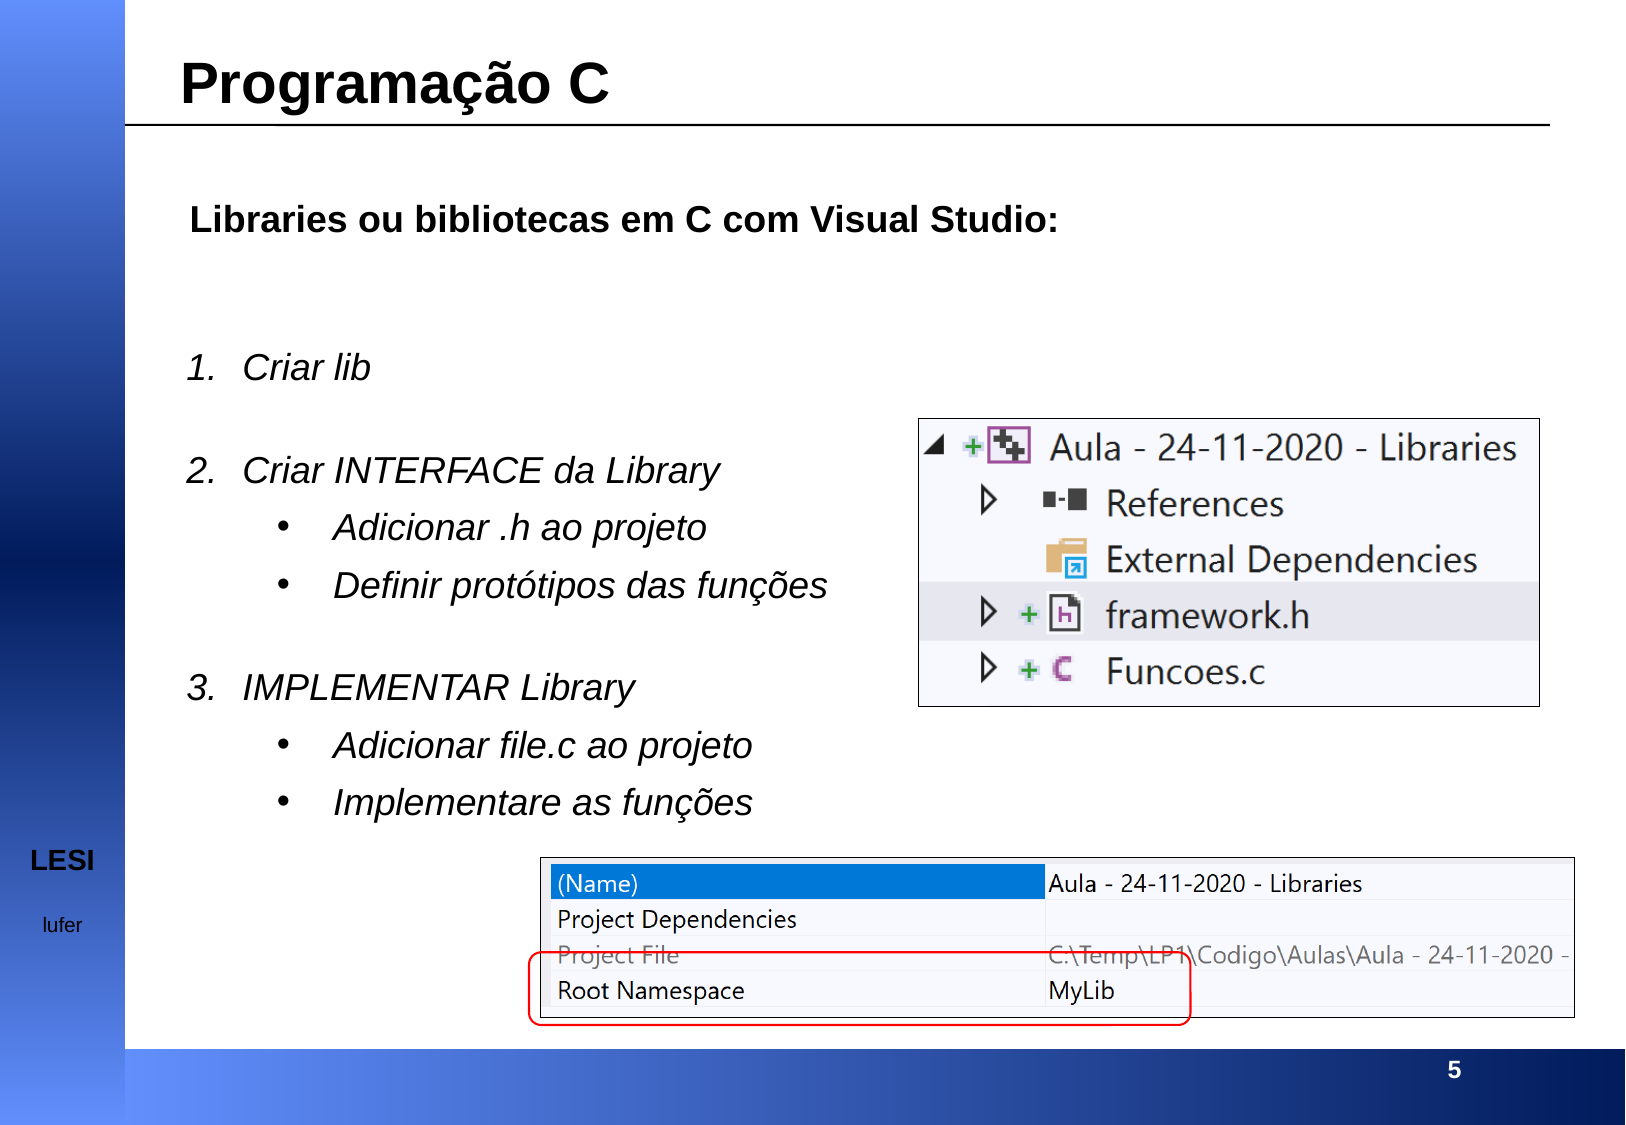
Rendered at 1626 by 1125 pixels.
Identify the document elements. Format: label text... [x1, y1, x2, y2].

picture [918, 418, 1540, 707]
text_box Criar lib Criar INTERFACE da Library Adicionar .h ao projeto Definir protótipos das funções IMPLEMENTAR Library Adicionar file.c ao projeto Implementare as funções [171, 335, 1312, 831]
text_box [528, 857, 1576, 1026]
text_box Libraries ou bibliotecas em C com Visual Studio: [174, 187, 1167, 248]
text_box Programação C [165, 37, 626, 123]
